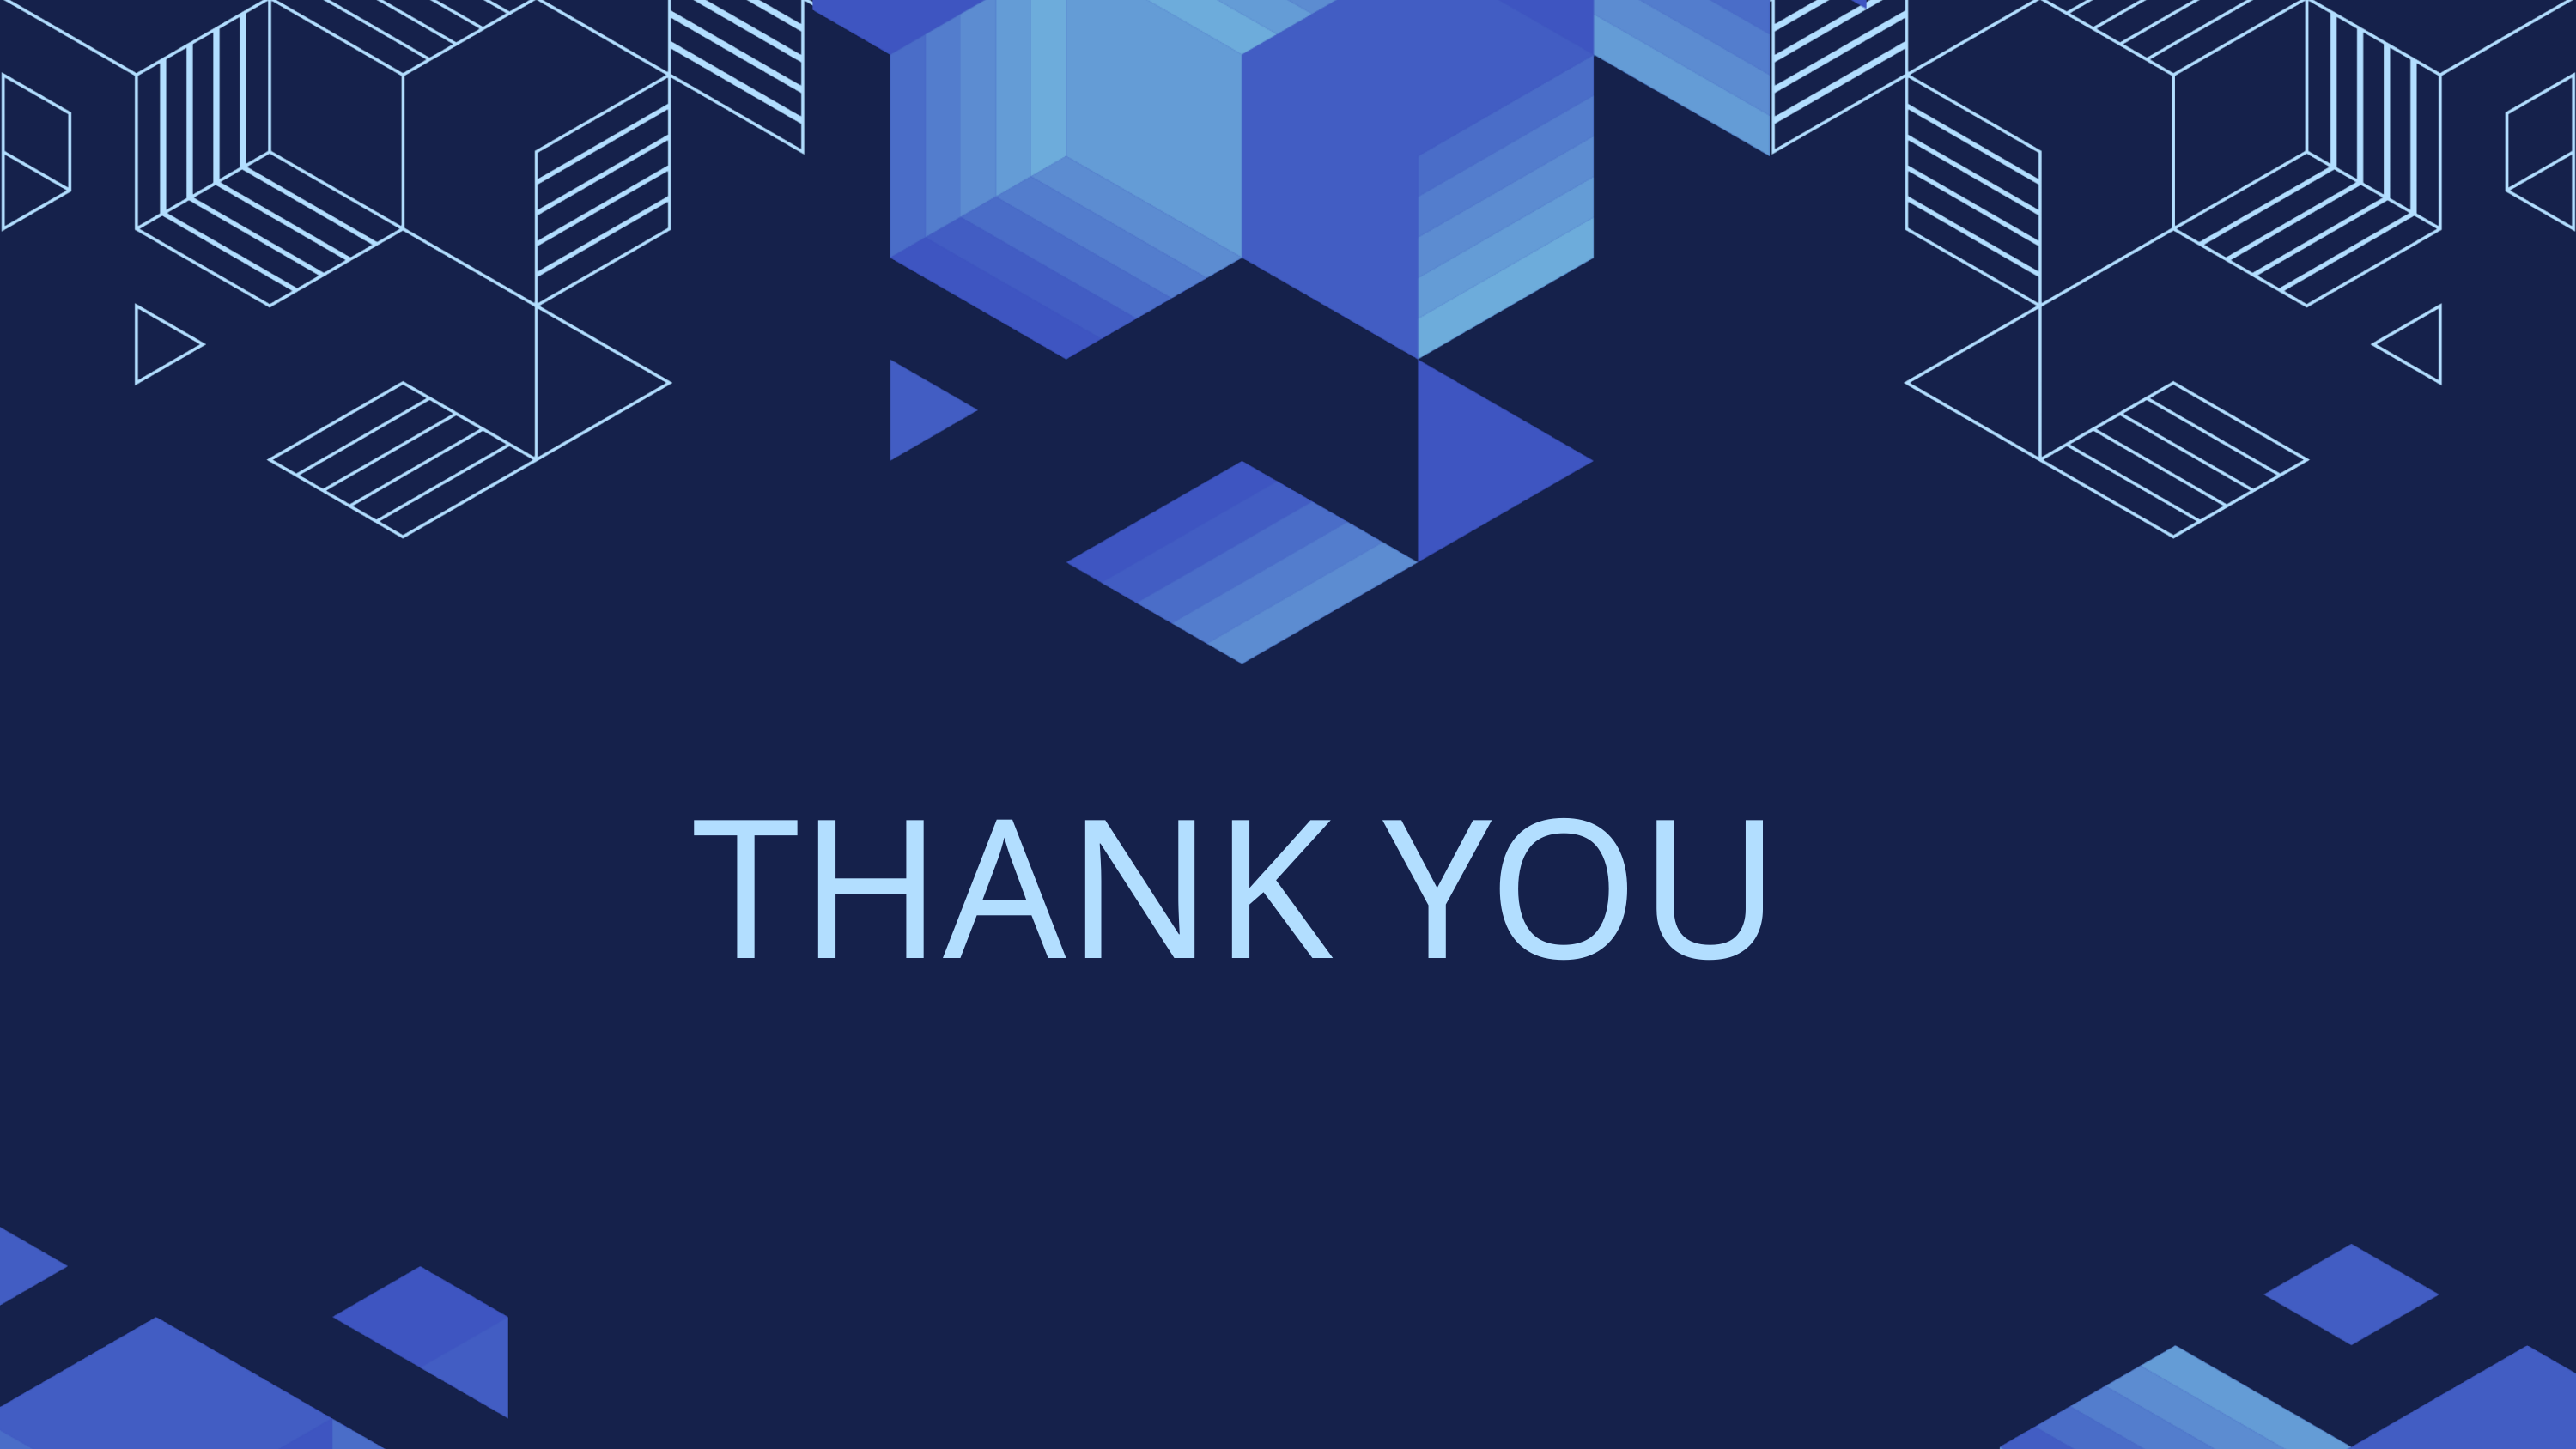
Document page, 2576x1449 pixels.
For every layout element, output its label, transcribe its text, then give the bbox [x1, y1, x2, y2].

picture [0, 1215, 684, 1449]
text_box THANK YOU [632, 771, 1841, 997]
picture [1921, 1244, 2576, 1449]
picture [0, 0, 2576, 665]
